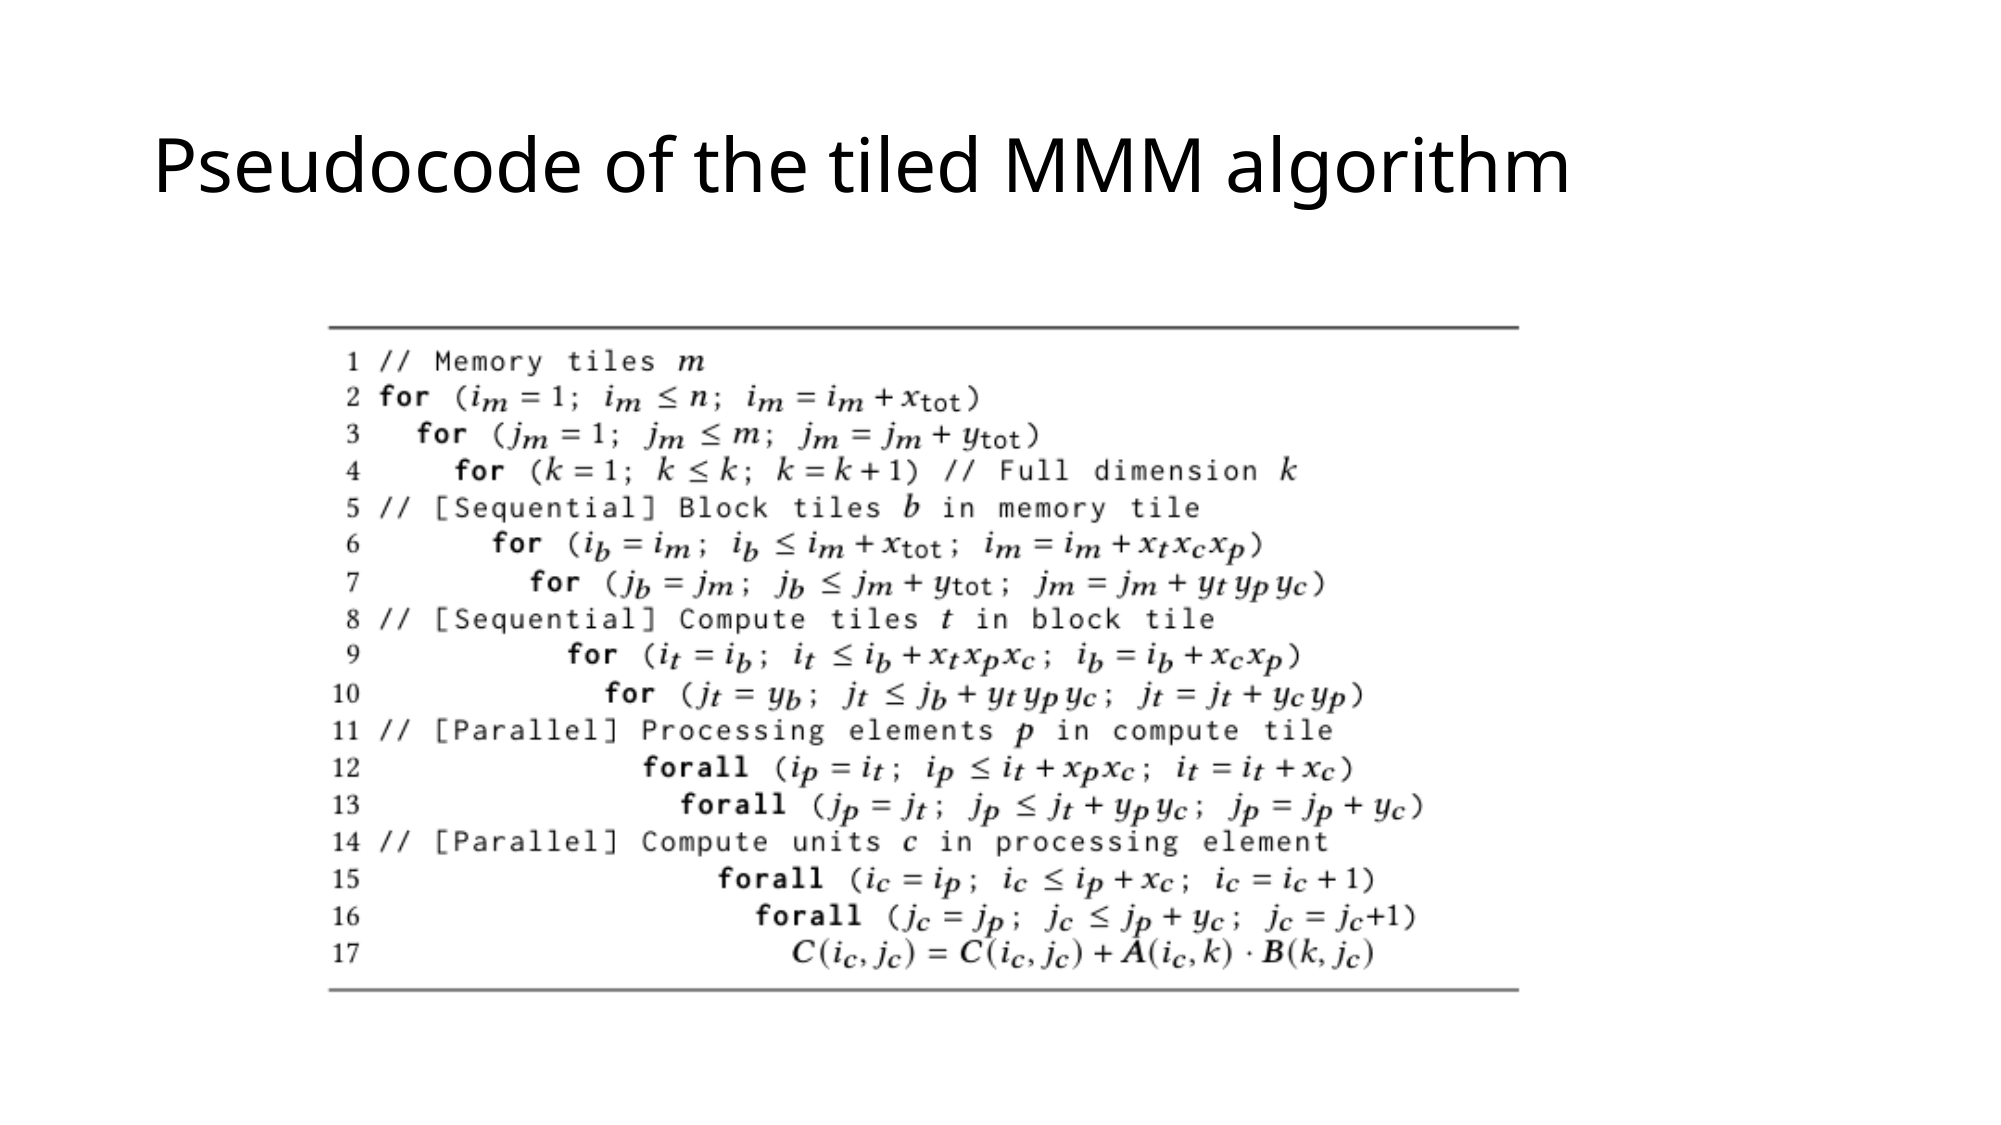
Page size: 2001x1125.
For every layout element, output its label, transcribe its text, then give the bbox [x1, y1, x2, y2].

picture [310, 294, 1538, 1010]
title Pseudocode of the tiled MMM algorithm [137, 59, 1863, 278]
